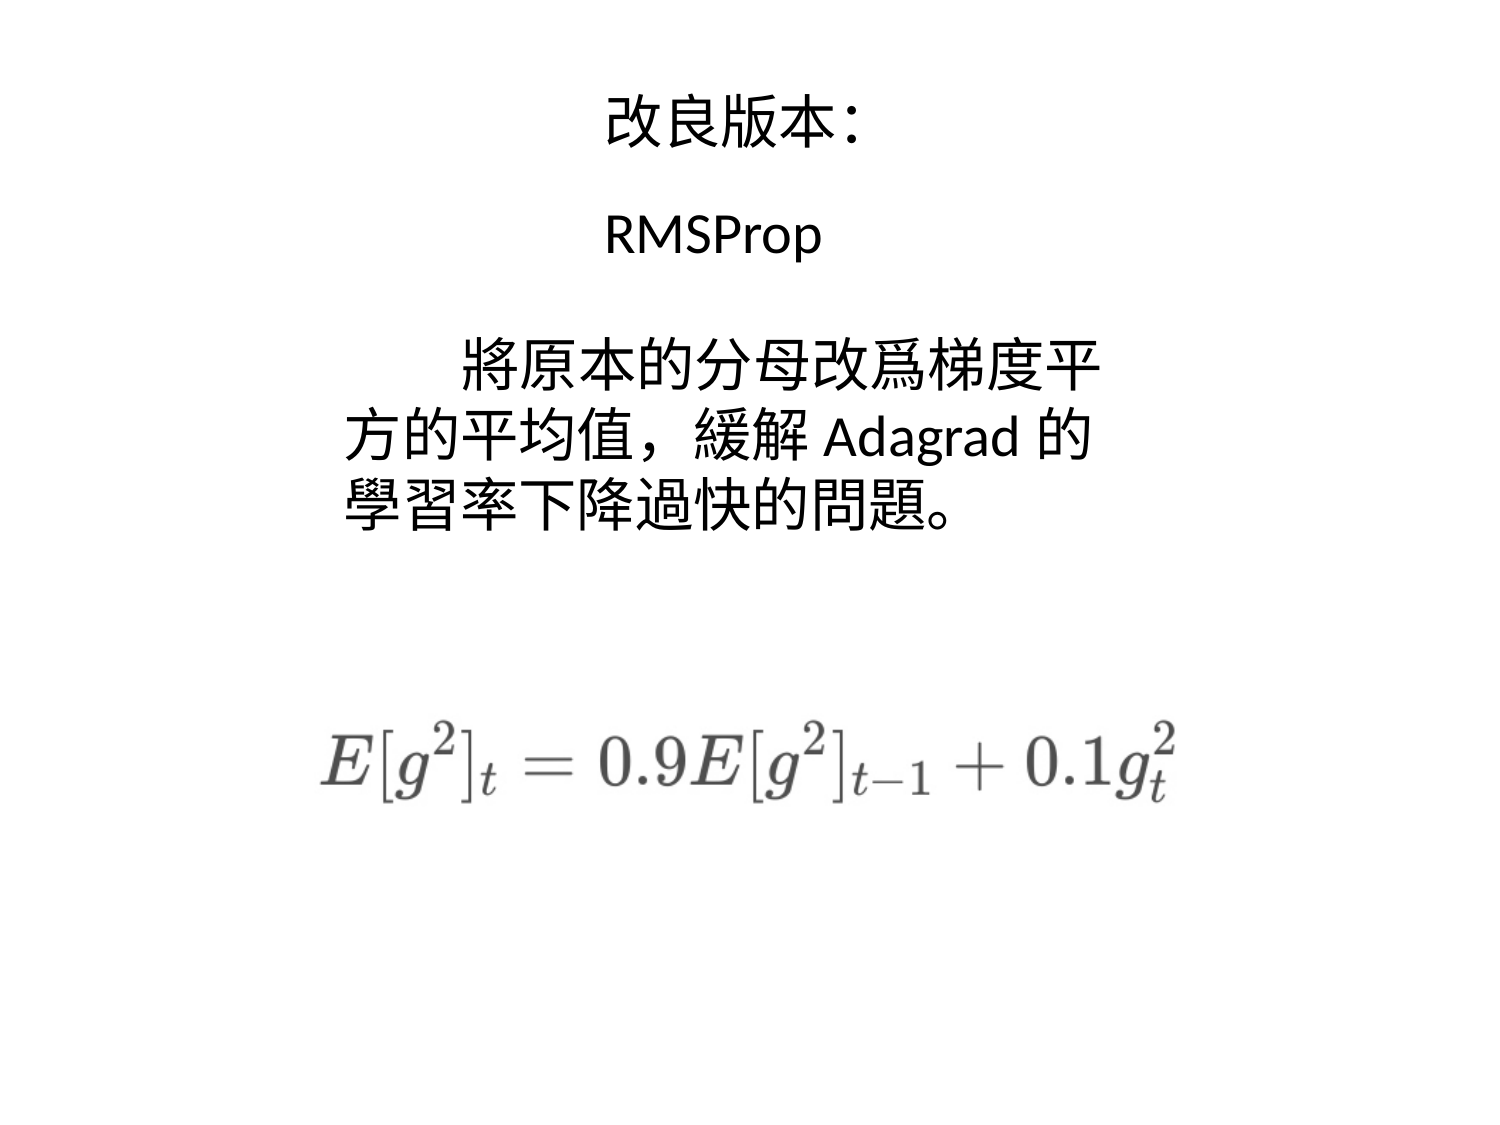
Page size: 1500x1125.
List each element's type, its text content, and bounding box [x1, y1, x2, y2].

text_box RMSProp [589, 188, 870, 273]
text_box 將原本的分母改爲梯度平方的平均值，緩解Adagrad的學習率下降過快的問題。 [329, 320, 1131, 545]
picture [314, 691, 1186, 834]
text_box 改良版本： [589, 77, 911, 163]
